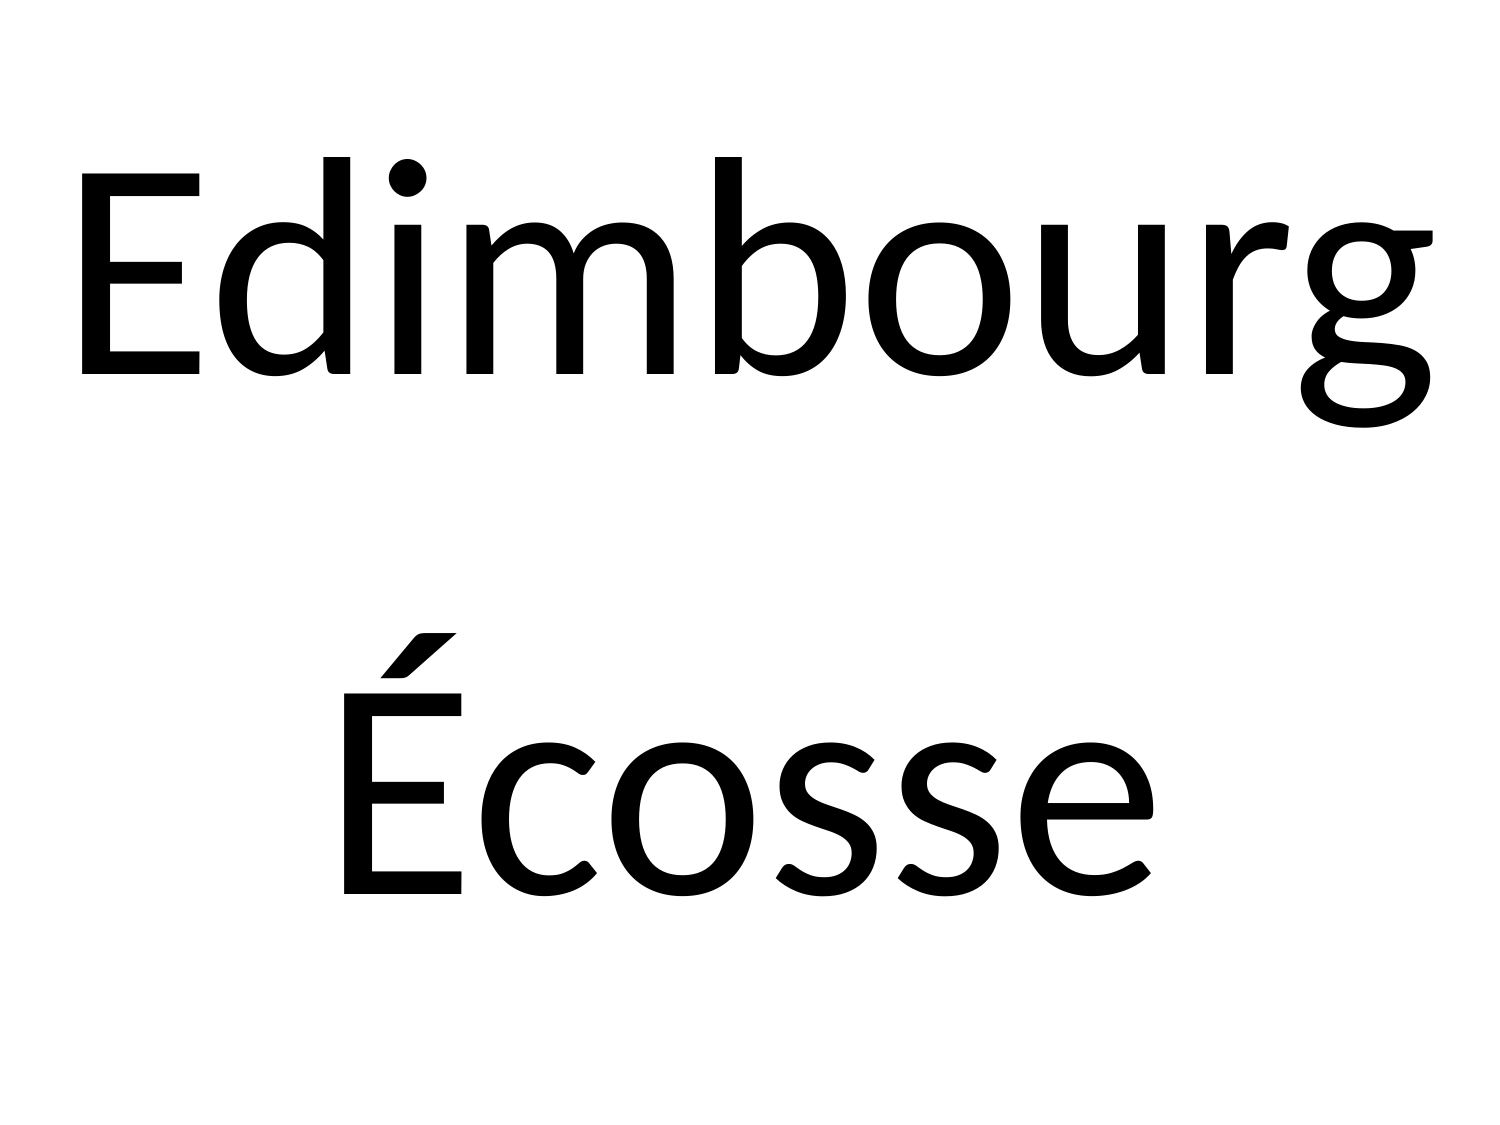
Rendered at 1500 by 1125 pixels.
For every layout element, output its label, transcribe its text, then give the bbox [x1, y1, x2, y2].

title Edimbourg [35, 128, 1465, 370]
subtitle Écosse [46, 574, 1442, 862]
